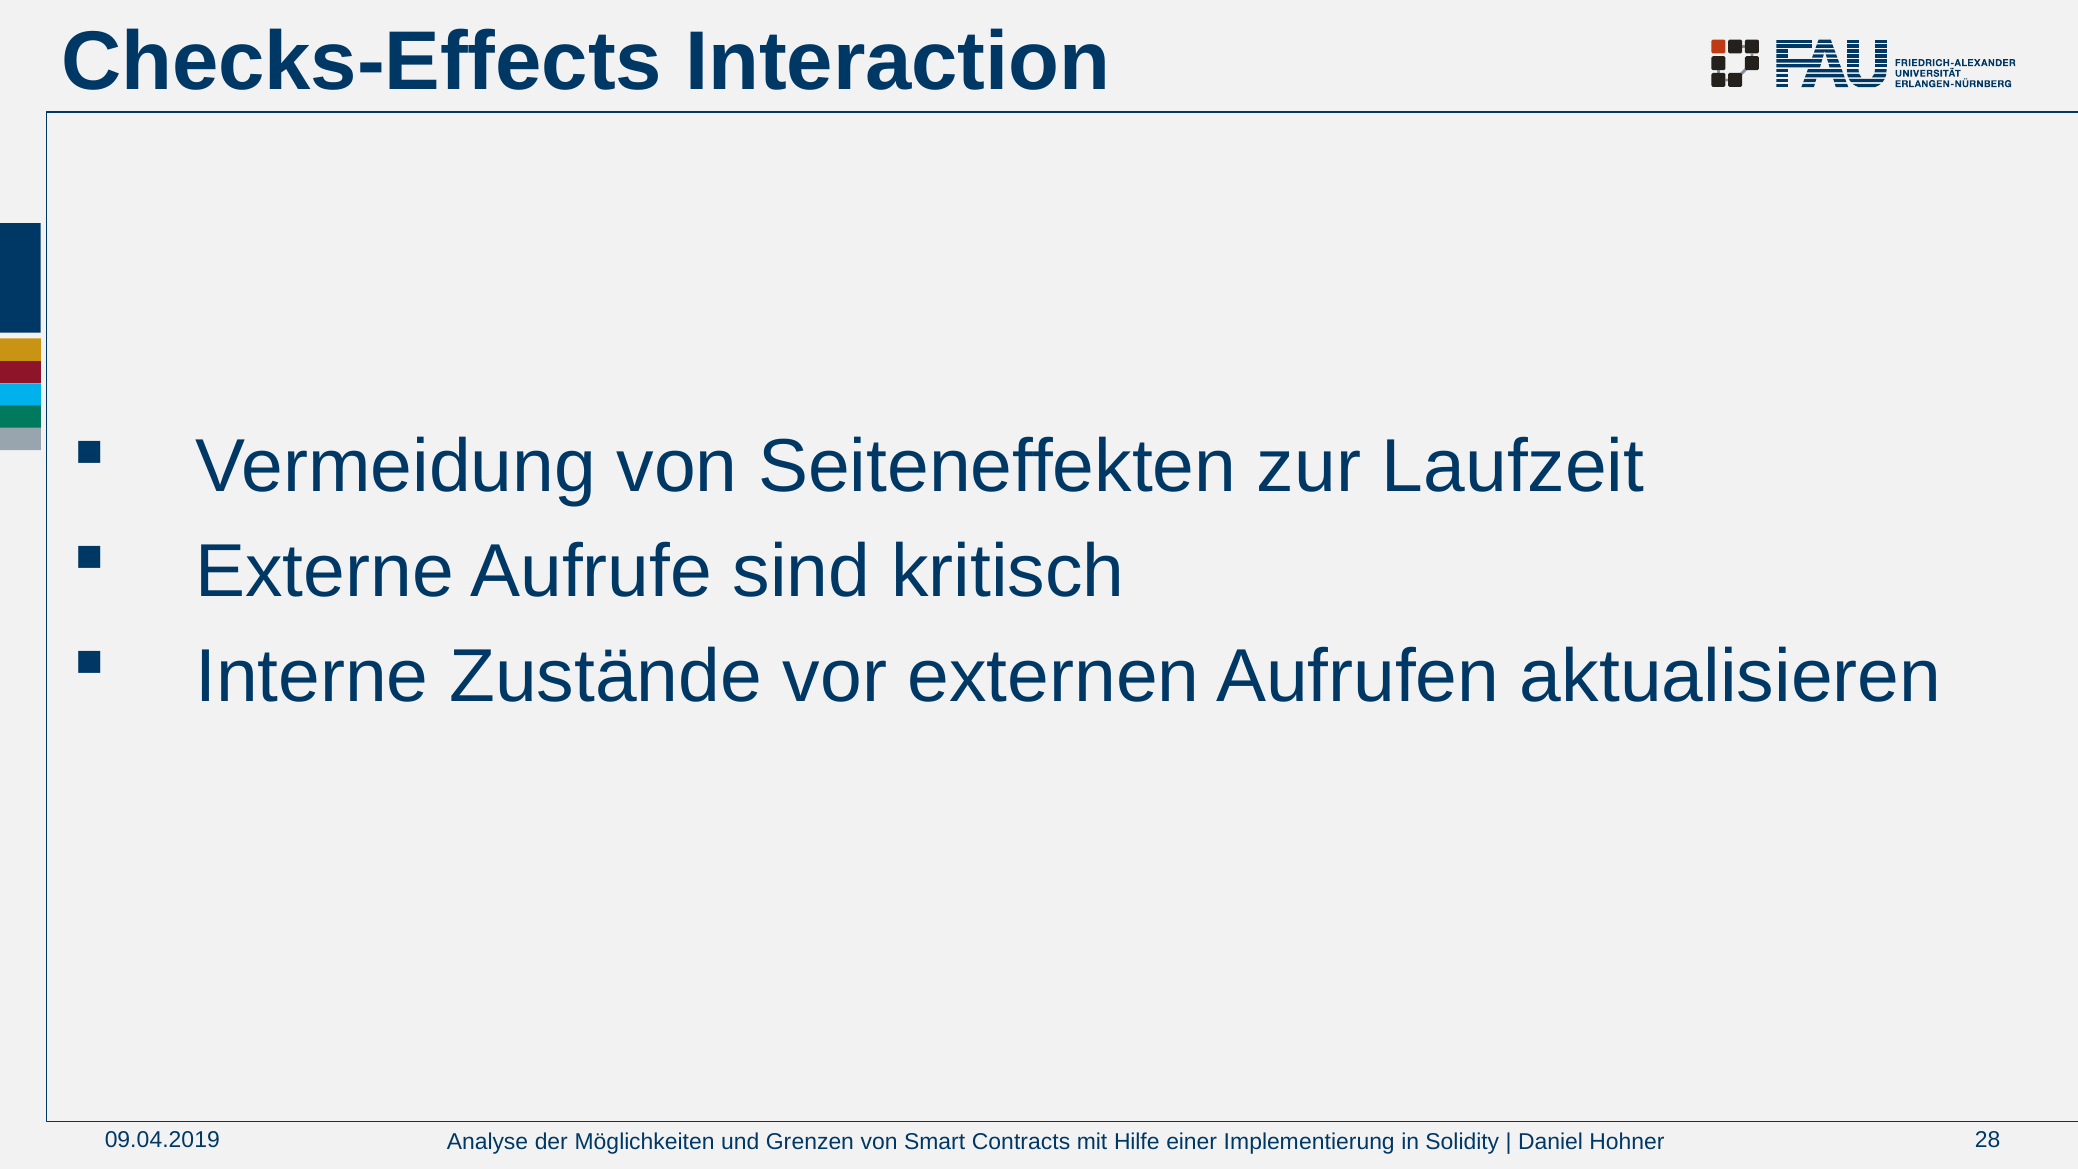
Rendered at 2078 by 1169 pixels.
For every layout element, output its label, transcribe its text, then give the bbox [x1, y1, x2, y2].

list Vermeidung von Seiteneffekten zur Laufzeit Externe Aufrufe sind kritisch Interne Zustände vor externen Aufrufen aktualisieren [72, 416, 2006, 753]
title Checks-Effects Interaction [46, 9, 1839, 103]
